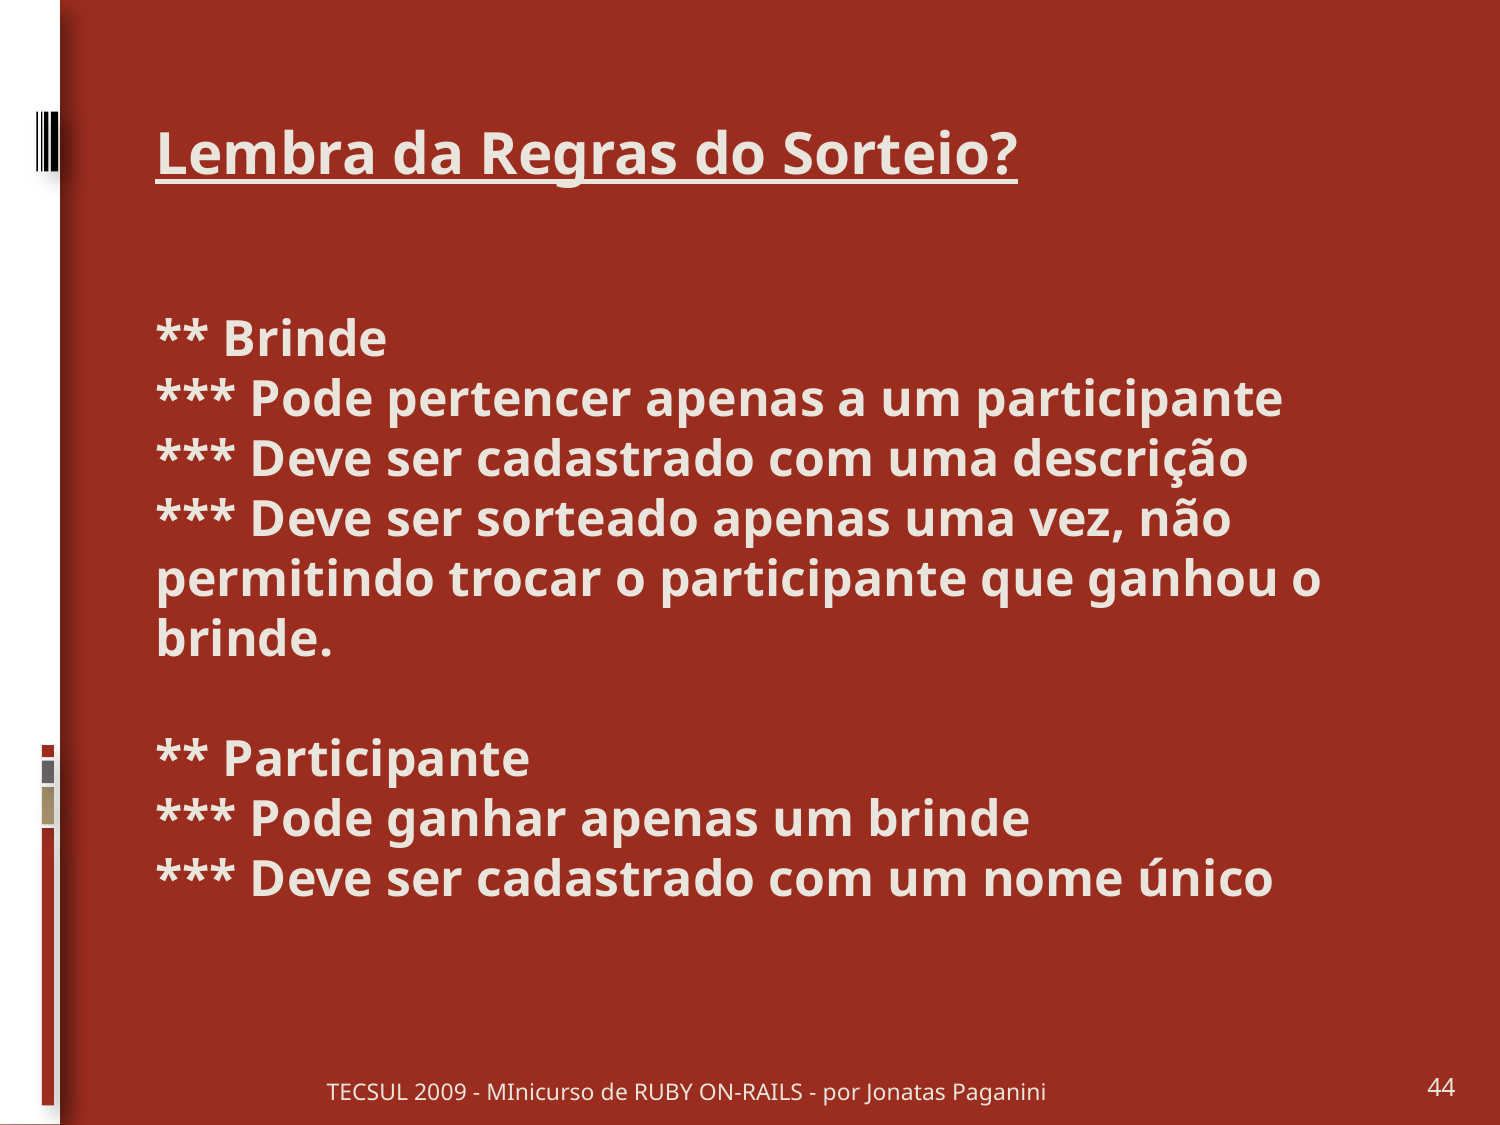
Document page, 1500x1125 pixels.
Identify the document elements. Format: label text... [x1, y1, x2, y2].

slide_number 44 [1412, 1052, 1488, 1113]
footer TECSUL 2009 - MInicurso de RUBY ON-RAILS - por Jonatas Paganini [150, 1052, 1063, 1113]
text_box Lembra da Regras do Sorteio? ** Brinde *** Pode pertencer apenas a um participante *** Deve ser cadastrado com uma descrição *** Deve ser sorteado apenas uma vez, não permitindo trocar o participante que ganhou o brinde. ** Participante *** Pode ganhar apenas um brinde *** Deve ser cadastrado com um nome único [140, 117, 1442, 914]
